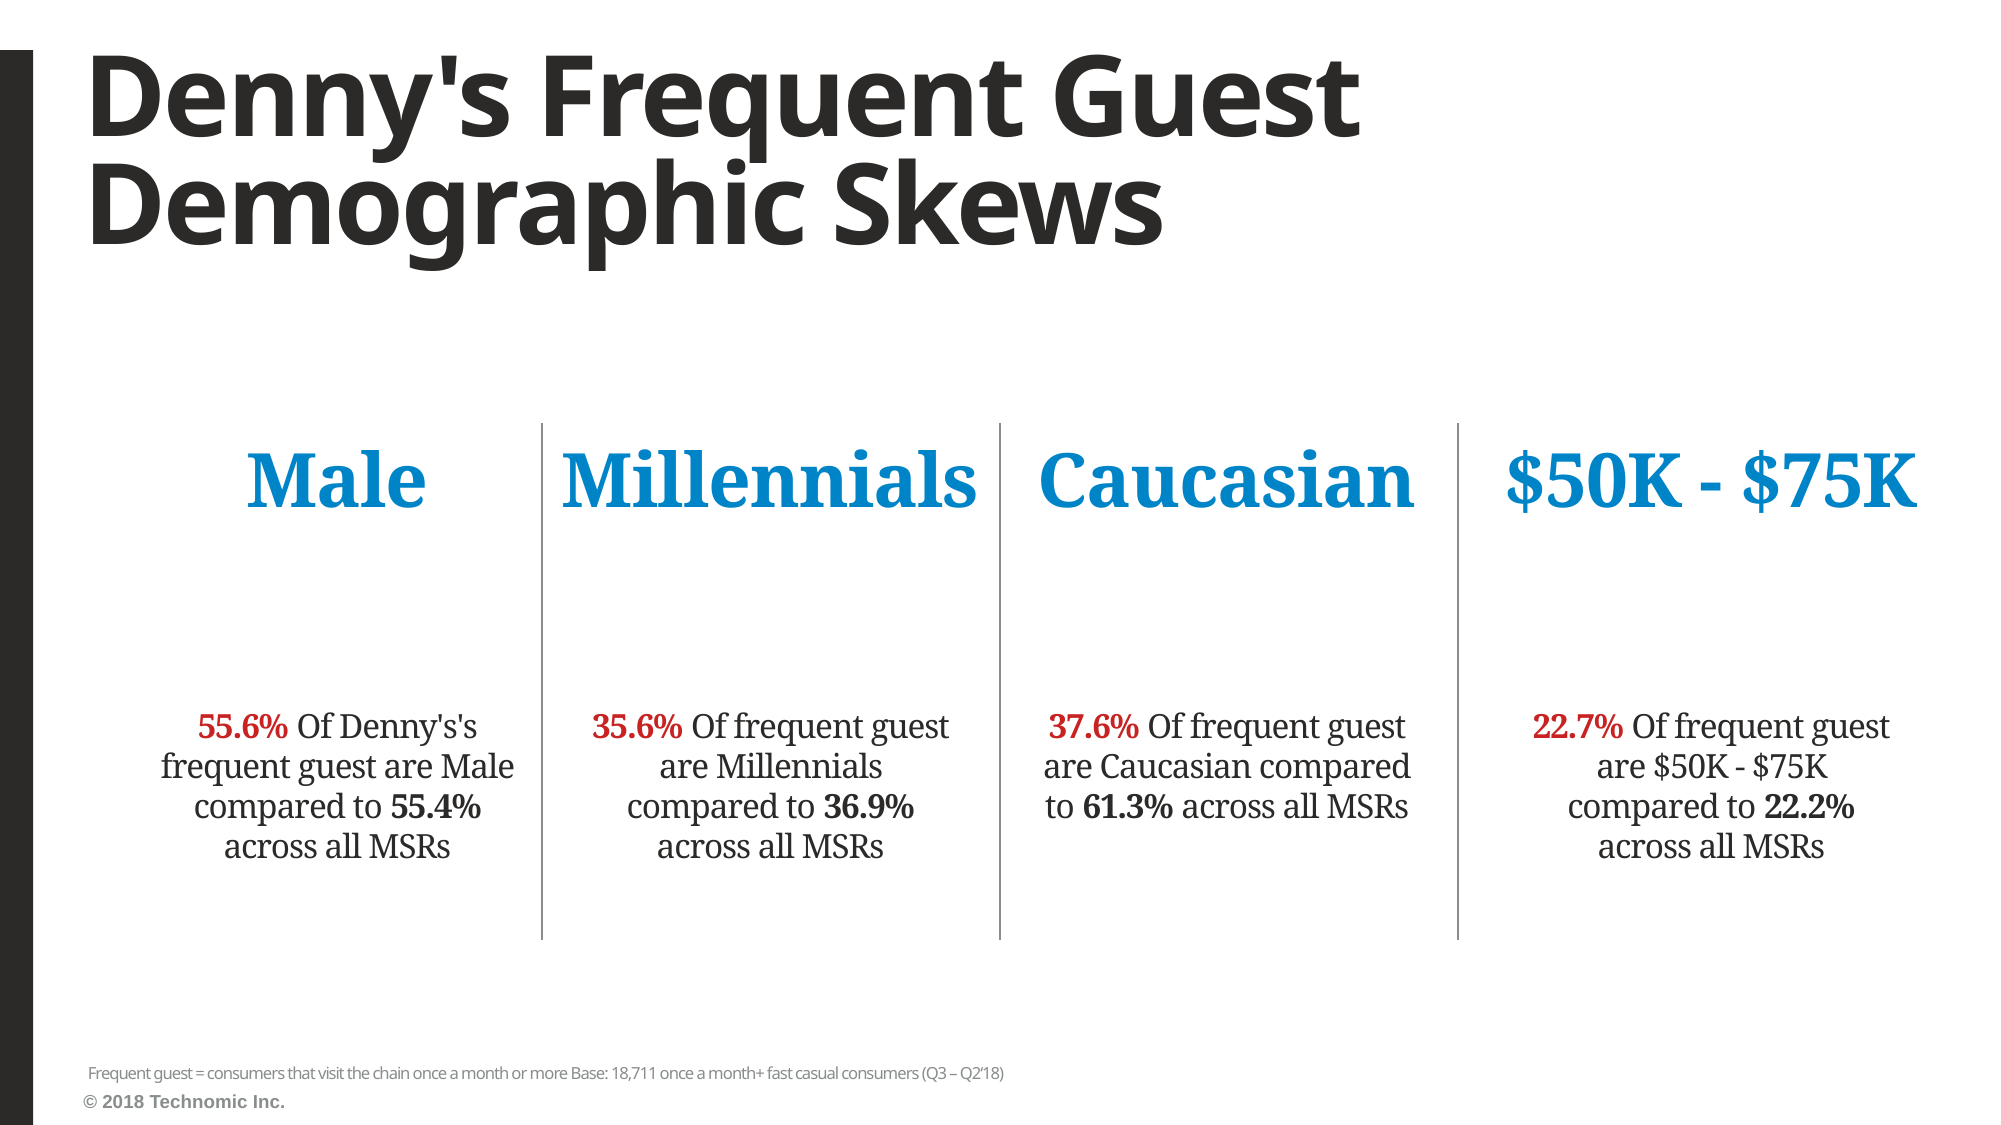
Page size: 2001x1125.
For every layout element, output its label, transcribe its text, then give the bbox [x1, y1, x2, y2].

list $50K - $75K [1462, 432, 1961, 613]
list Caucasian [1007, 432, 1447, 613]
list 35.6% Of frequent guest are Millennials compared to 36.9% across all MSRs [583, 705, 959, 931]
list 55.6% Of Denny's's frequent guest are Male compared to 55.4% across all MSRs [150, 705, 525, 931]
title Denny's Frequent Guest Demographic Skews [83, 50, 1663, 195]
list Millennials [553, 432, 988, 613]
list 37.6% Of frequent guest are Caucasian compared to 61.3% across all MSRs [1039, 705, 1415, 931]
list Male [150, 432, 525, 613]
list 22.7% Of frequent guest are $50K - $75K compared to 22.2% across all MSRs [1523, 705, 1899, 931]
list Frequent guest = consumers that visit the chain once a month or more Base: 18,711 once a month+ fast casual consumers (Q3 – Q2‘18) [87, 1062, 1895, 1125]
